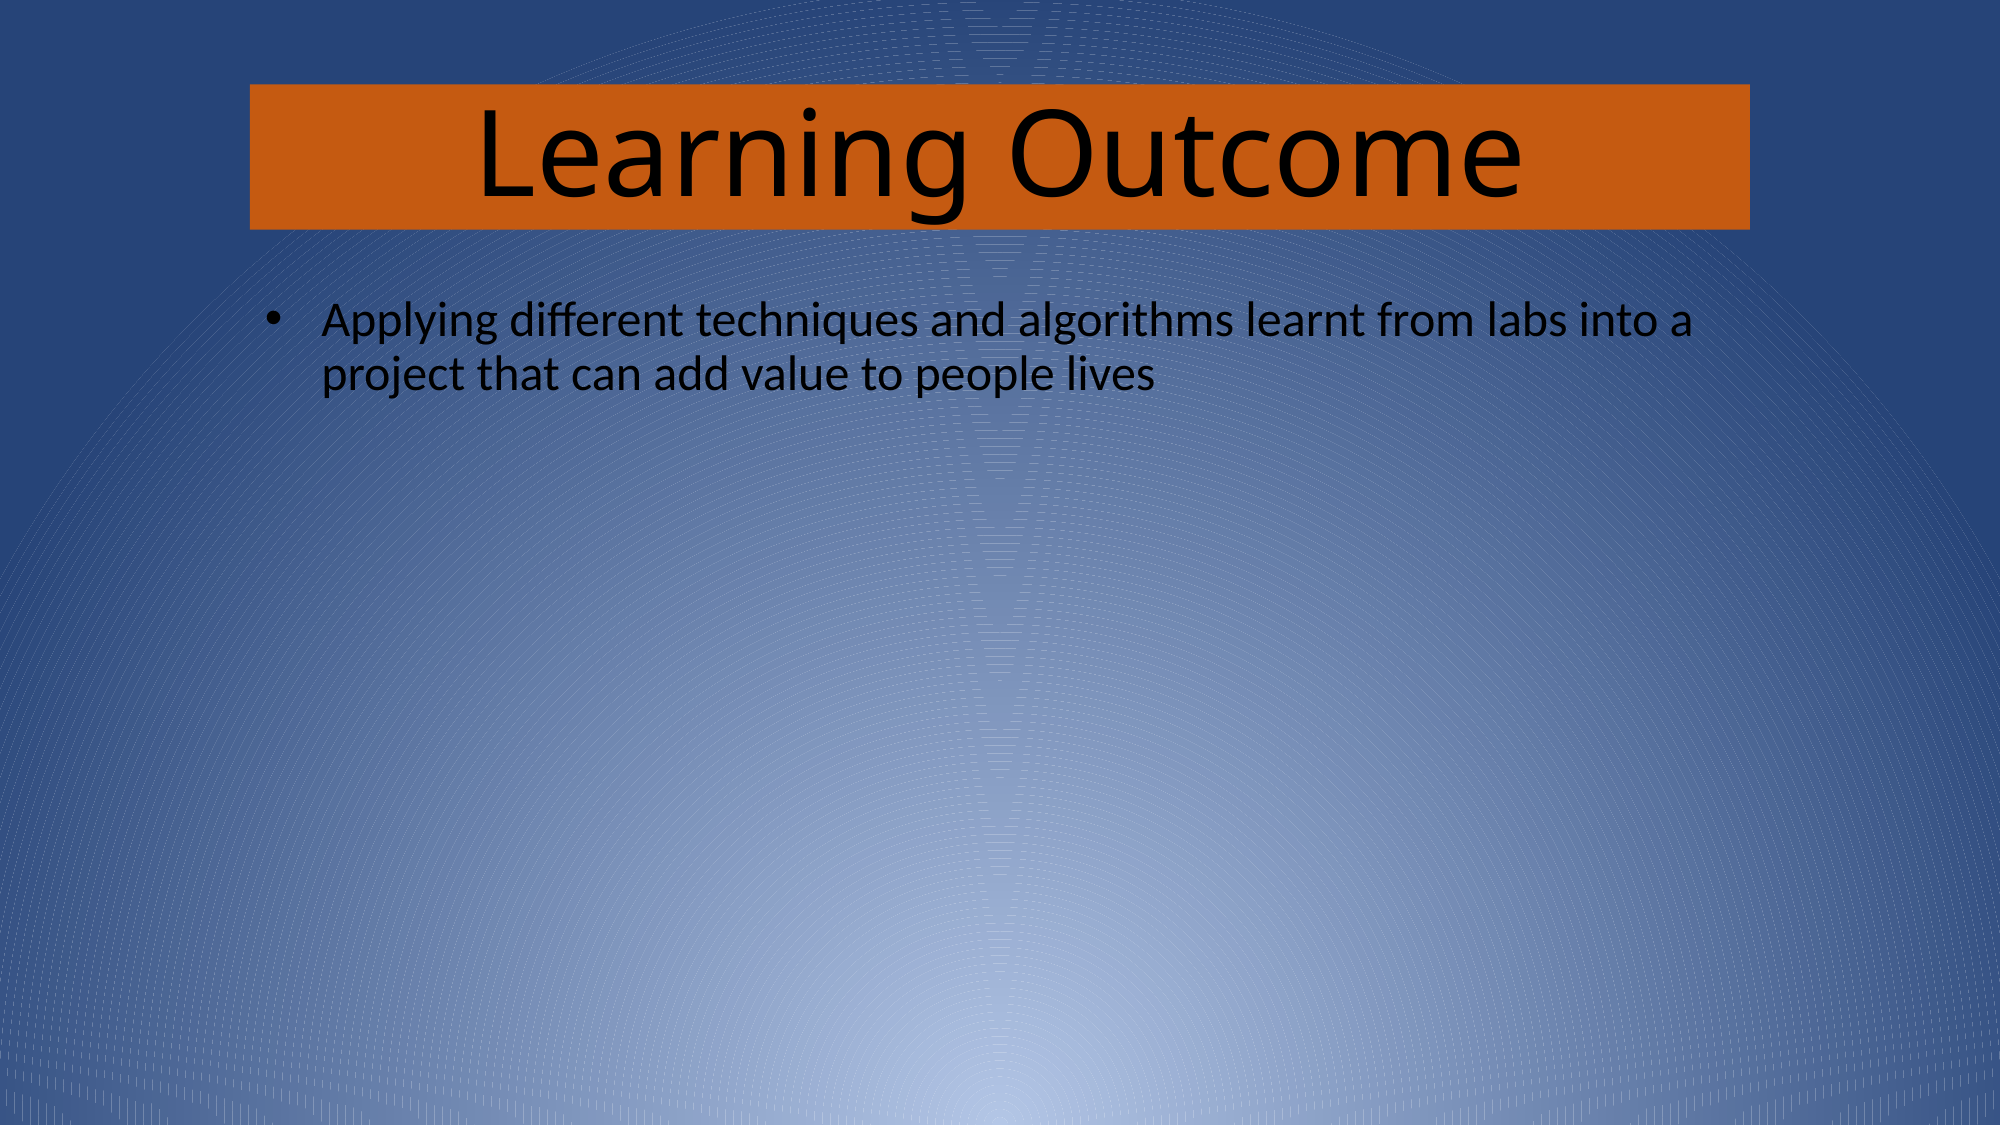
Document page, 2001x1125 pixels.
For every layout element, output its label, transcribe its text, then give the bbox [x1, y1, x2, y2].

subtitle Applying different techniques and algorithms learnt from labs into a project that can add value to people lives [249, 285, 1750, 738]
title Learning Outcome [249, 84, 1750, 230]
